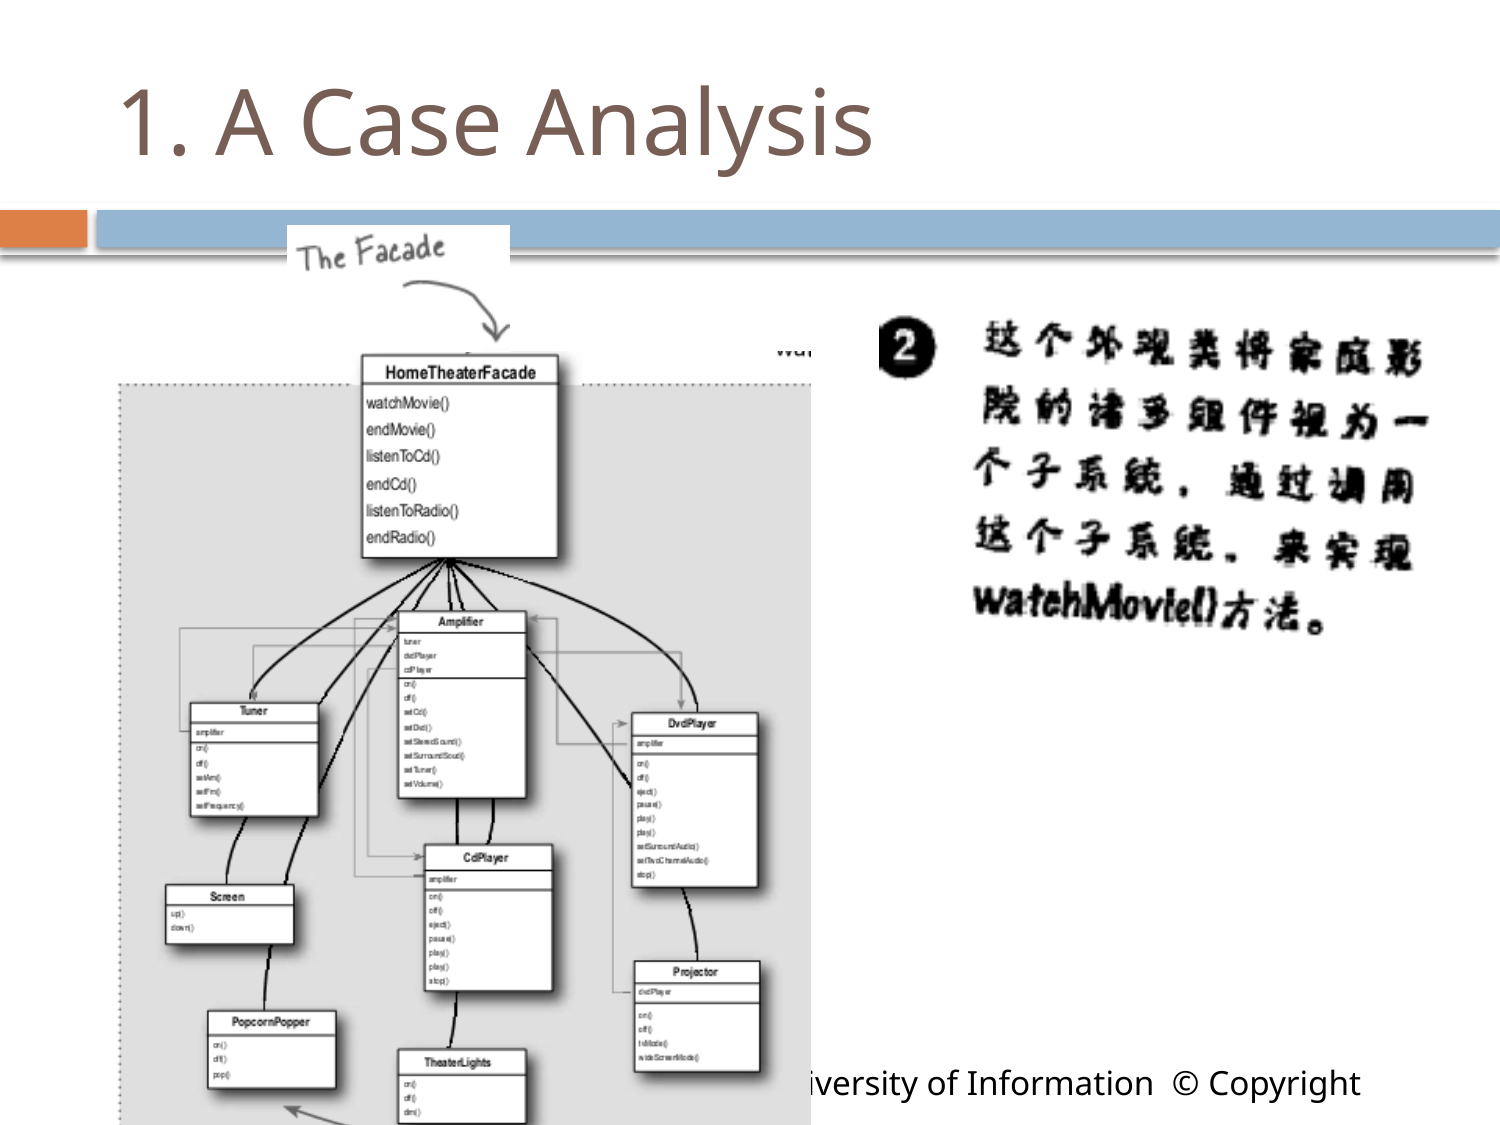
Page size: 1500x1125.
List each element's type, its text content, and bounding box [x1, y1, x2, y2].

title 1. A Case Analysis [100, 37, 1438, 200]
picture [111, 225, 811, 1125]
picture [879, 278, 1450, 670]
text_box Dalian Neusoft University of Information © Copyright [816, 1054, 1378, 1110]
